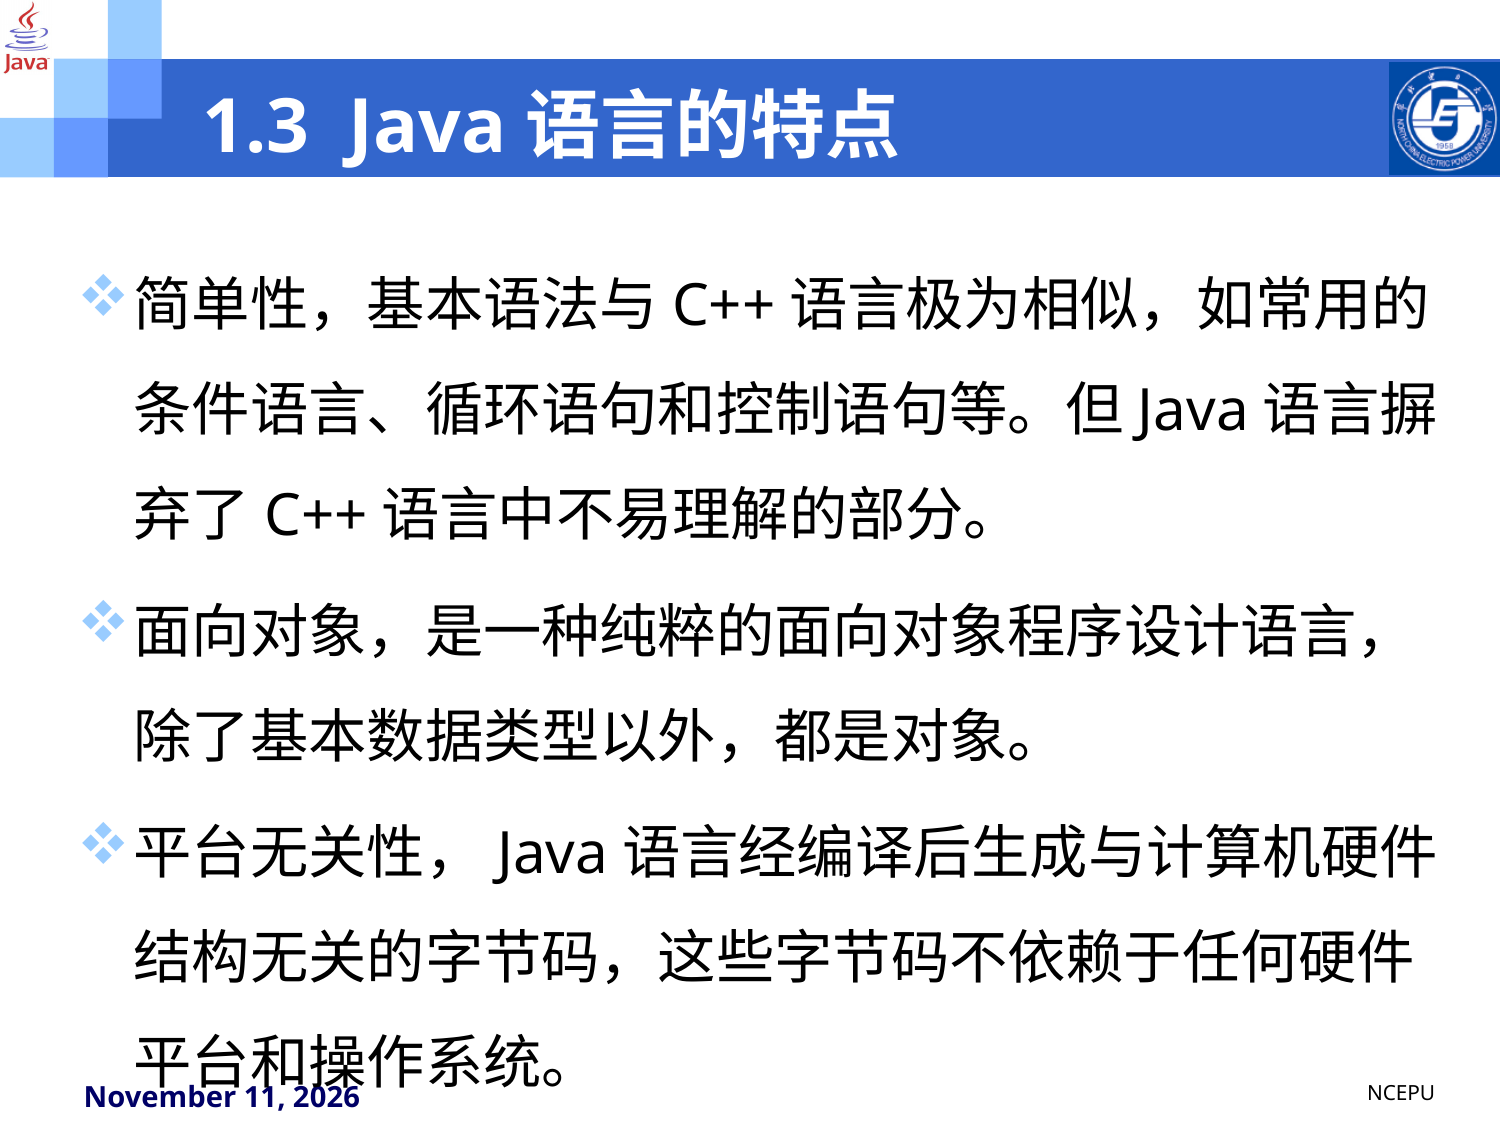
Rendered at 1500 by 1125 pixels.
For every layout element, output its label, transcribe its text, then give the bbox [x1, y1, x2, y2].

picture [1389, 62, 1500, 175]
picture [0, 1, 53, 75]
title 1.3 Java语言的特点 [187, 82, 1401, 163]
footer NCEPU [974, 1088, 1451, 1125]
list 简单性，基本语法与C++语言极为相似，如常用的条件语言、循环语句和控制语句等。但Java语言摒弃了C++语言中不易理解的部分。 面向对象，是一种纯粹的面向对象程序设计语言，除了基本数据类型以外，都是对象。 平台无关性，Java语言经编译后生成与计算机硬件结构无关的字节码，这些字节码不依赖于任何硬件平台和操作系统。 [62, 224, 1463, 1088]
